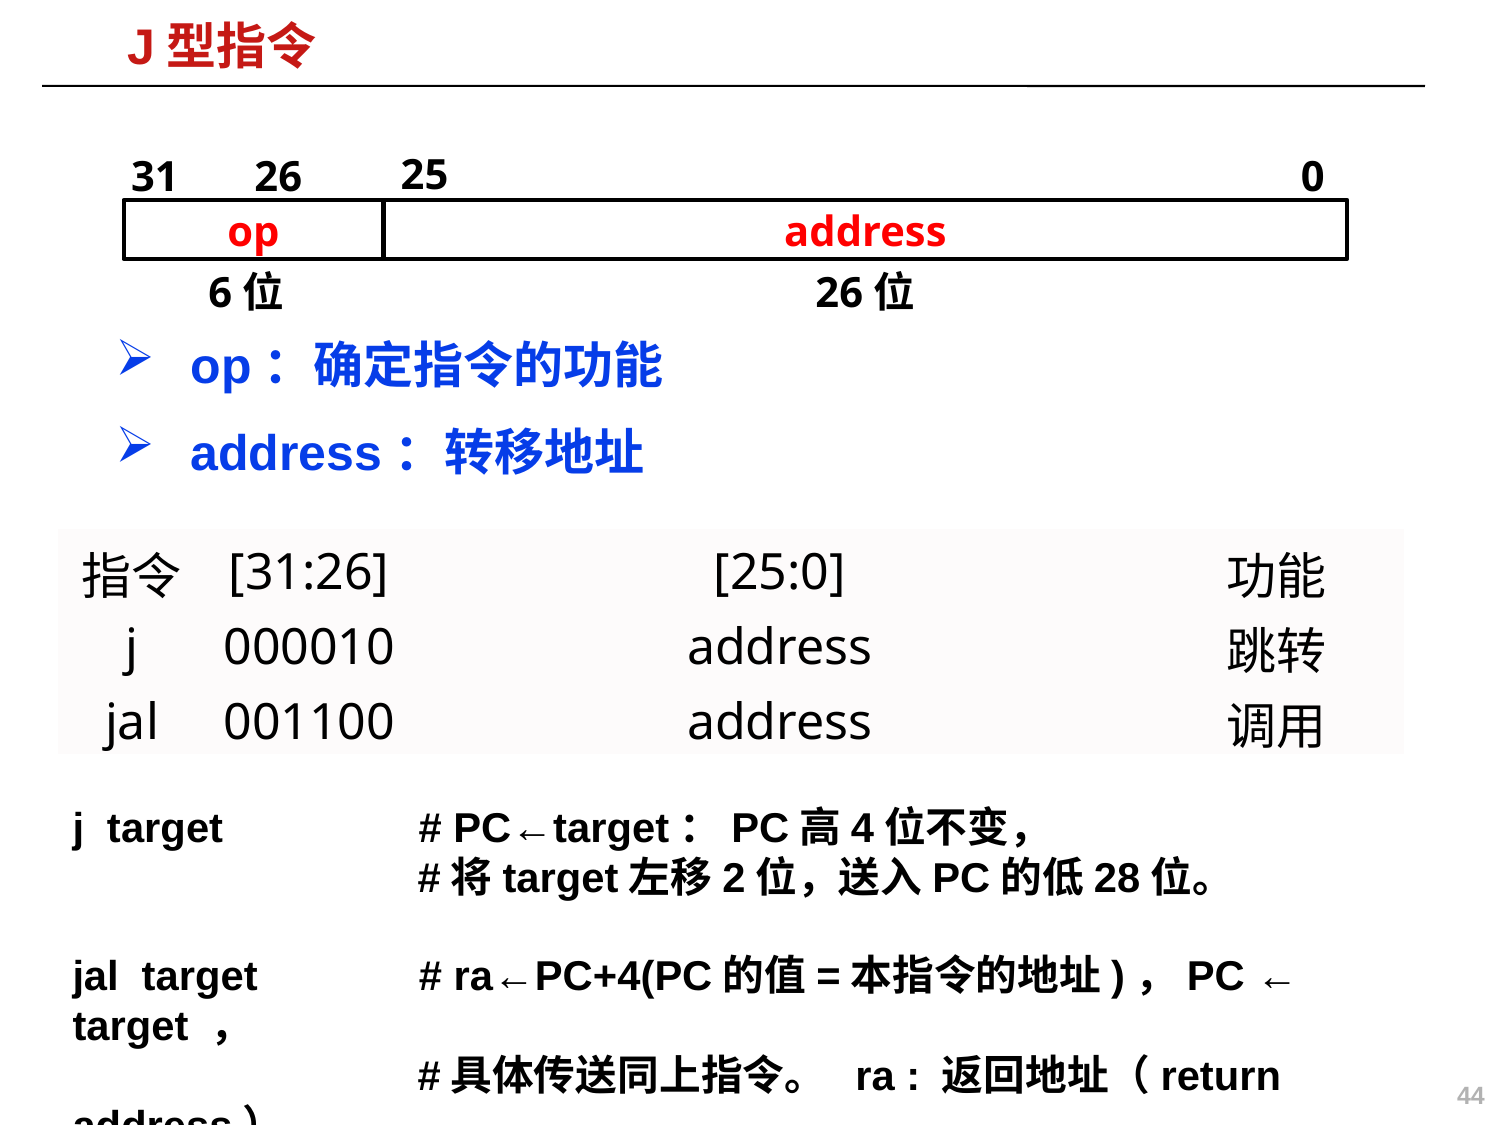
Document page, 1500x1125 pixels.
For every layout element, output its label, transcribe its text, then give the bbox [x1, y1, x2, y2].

table_cell address [412, 604, 1148, 679]
text_box jal target # ra←PC+4(PC的值=本指令的地址)，PC ← target ， #具体传送同上指令。 ra : 返回地址（return address） [57, 941, 1500, 1125]
title J型指令 [116, 18, 1408, 80]
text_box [115, 143, 1348, 321]
text_box address：转移地址 [99, 412, 1387, 489]
table_cell 001100 [206, 679, 412, 754]
text_box op：确定指令的功能 [99, 325, 1387, 402]
table_cell 调用 [1148, 679, 1404, 754]
table_cell jal [58, 679, 206, 754]
table_header [25:0] [412, 529, 1148, 604]
slide_number 44 [1162, 1065, 1500, 1125]
table_header 指令 [58, 529, 206, 604]
table_cell address [412, 679, 1148, 754]
table_cell 跳转 [1148, 604, 1404, 679]
table_cell 000010 [206, 604, 412, 679]
table_header [31:26] [206, 529, 412, 604]
text_box j target # PC←target：PC高4位不变， #将target左移2位，送入PC的低28位。 [57, 792, 1482, 908]
table_cell j [58, 604, 206, 679]
table_header 功能 [1148, 529, 1404, 604]
